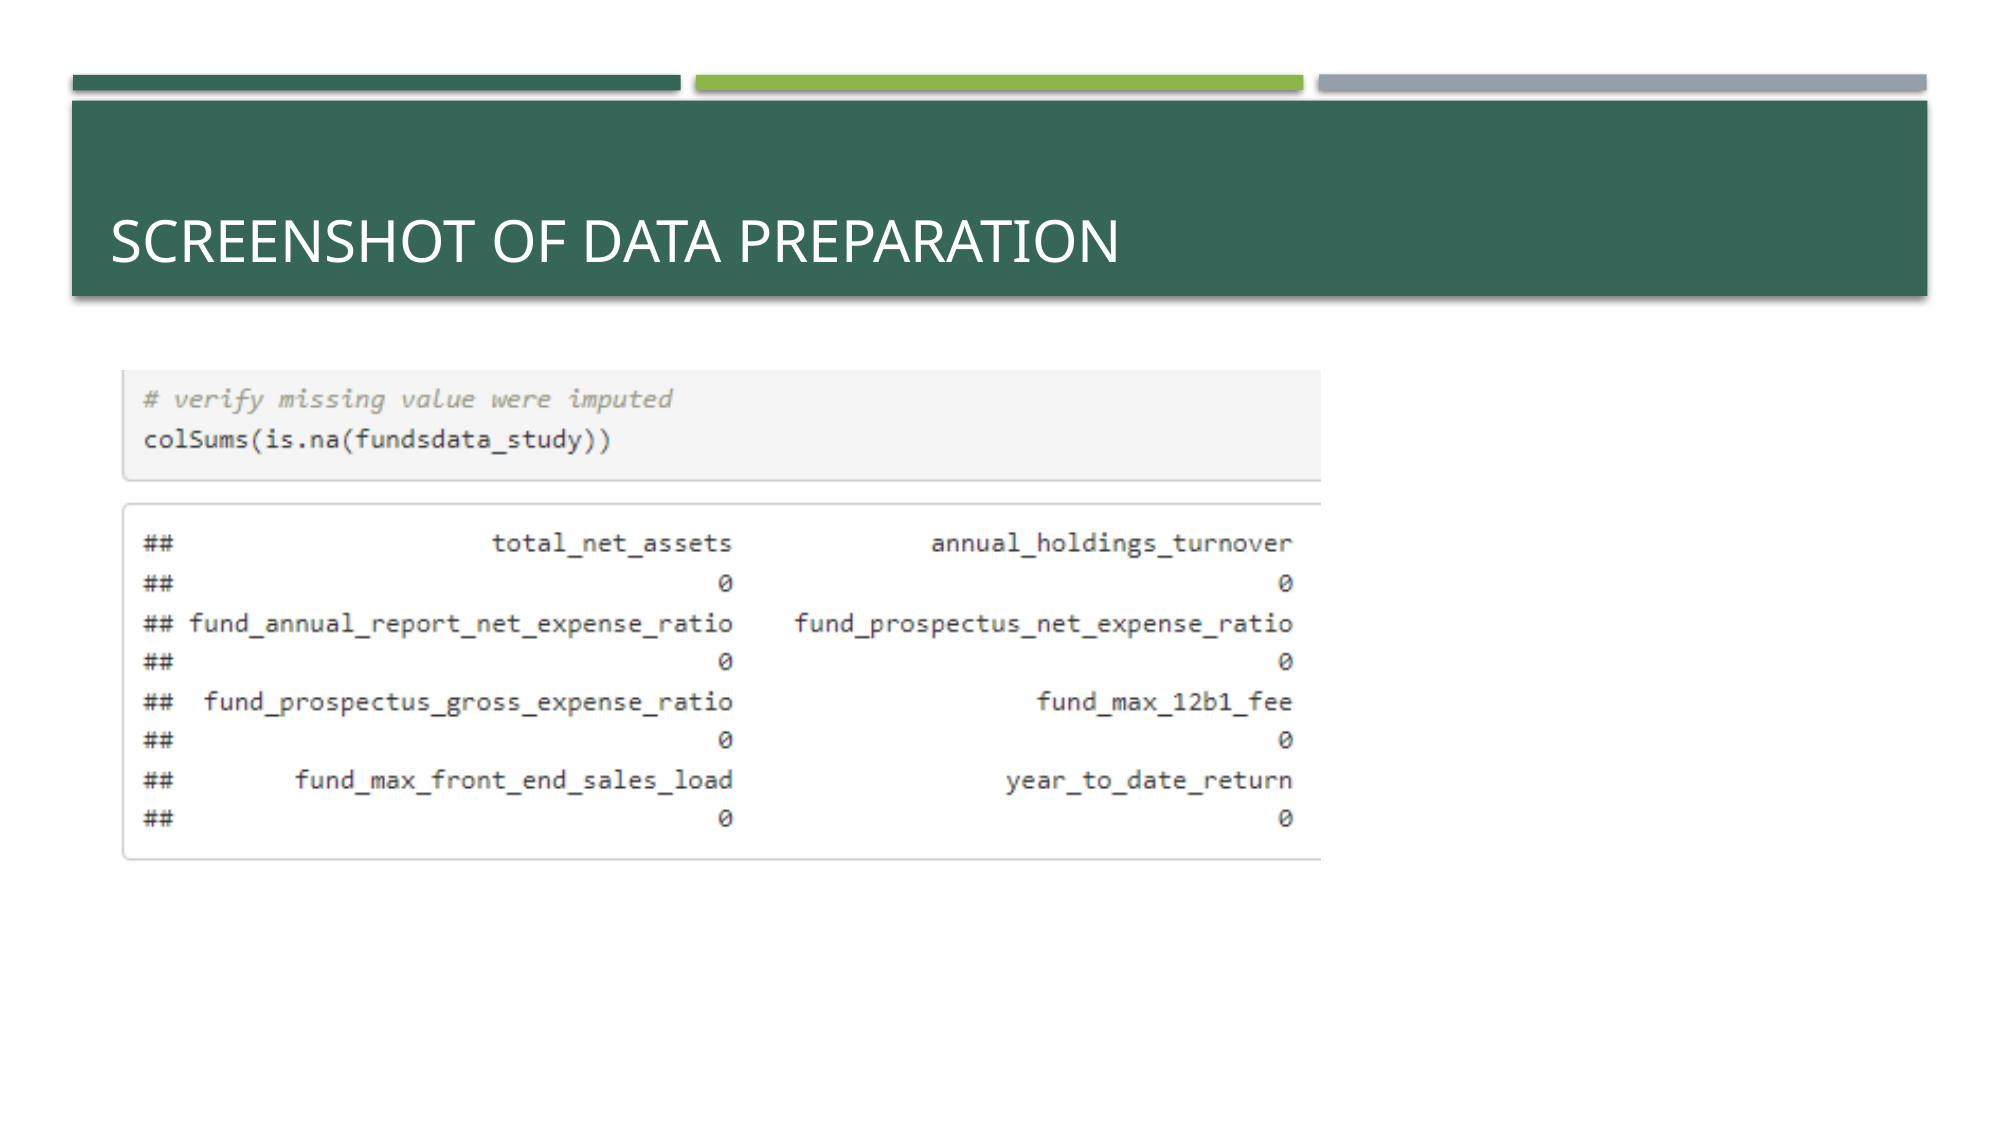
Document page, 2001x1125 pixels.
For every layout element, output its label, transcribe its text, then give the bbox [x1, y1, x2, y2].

title Screenshot of data preparation [95, 115, 1905, 282]
picture [94, 369, 1321, 879]
